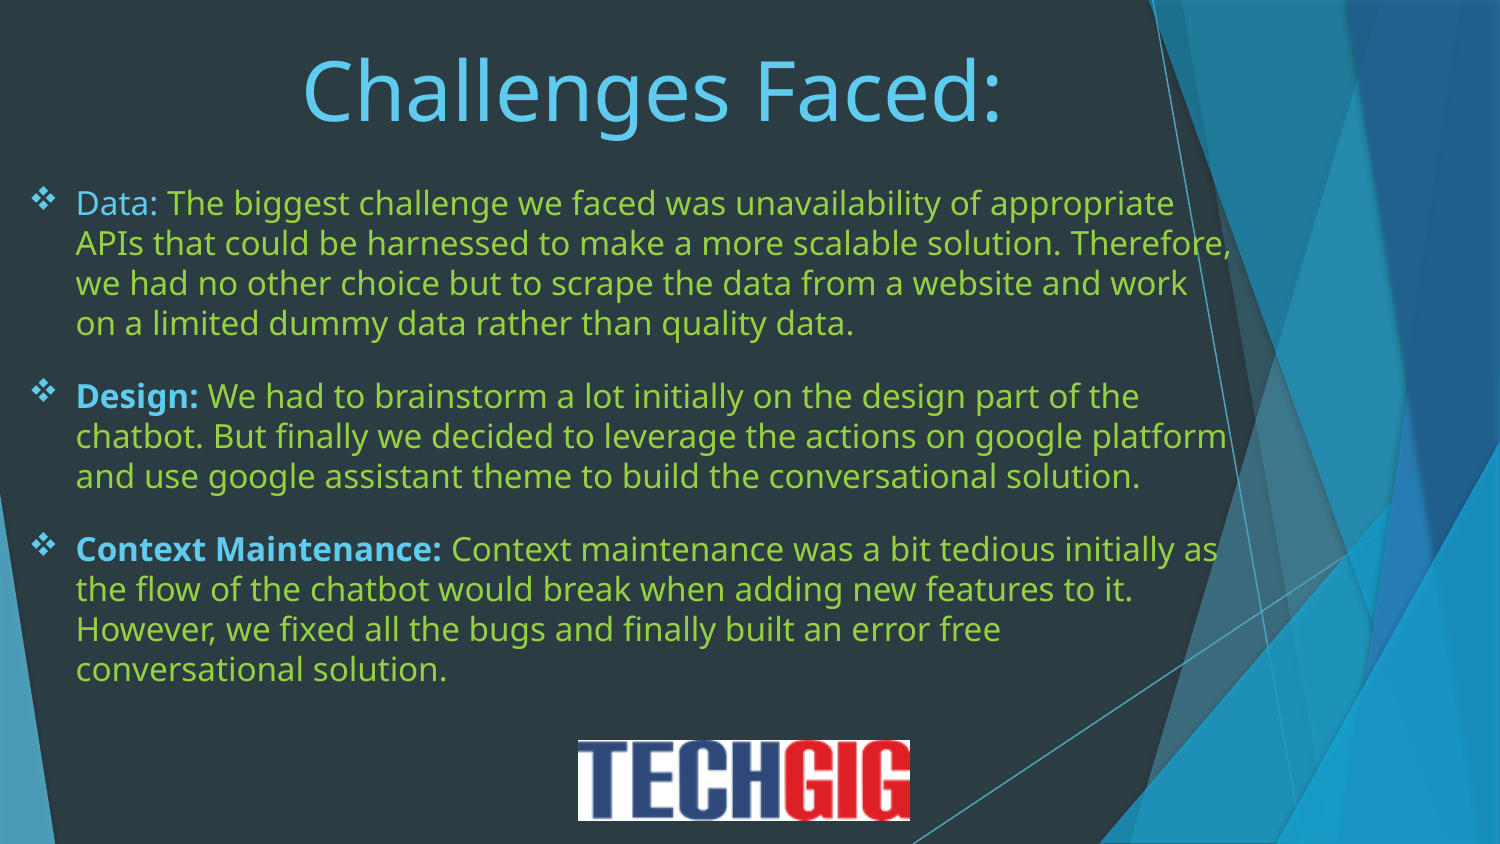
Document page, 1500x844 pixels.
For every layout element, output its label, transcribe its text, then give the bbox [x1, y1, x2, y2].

picture [577, 740, 911, 822]
title Challenges Faced: [286, 23, 1107, 117]
list Data: The biggest challenge we faced was unavailability of appropriate APIs that could be harnessed to make a more scalable solution. Therefore, we had no other choice but to scrape the data from a website and work on a limited dummy data rather than quality data. Design: We had to brainstorm a lot initially on the design part of the chatbot. But finally we decided to leverage the actions on google platform and use google assistant theme to build the conversational solution. Context Maintenance: Context maintenance was a bit tedious initially as the flow of the chatbot would break when adding new features to it. However, we fixed all the bugs and finally built an error free conversational solution. [13, 167, 1253, 731]
